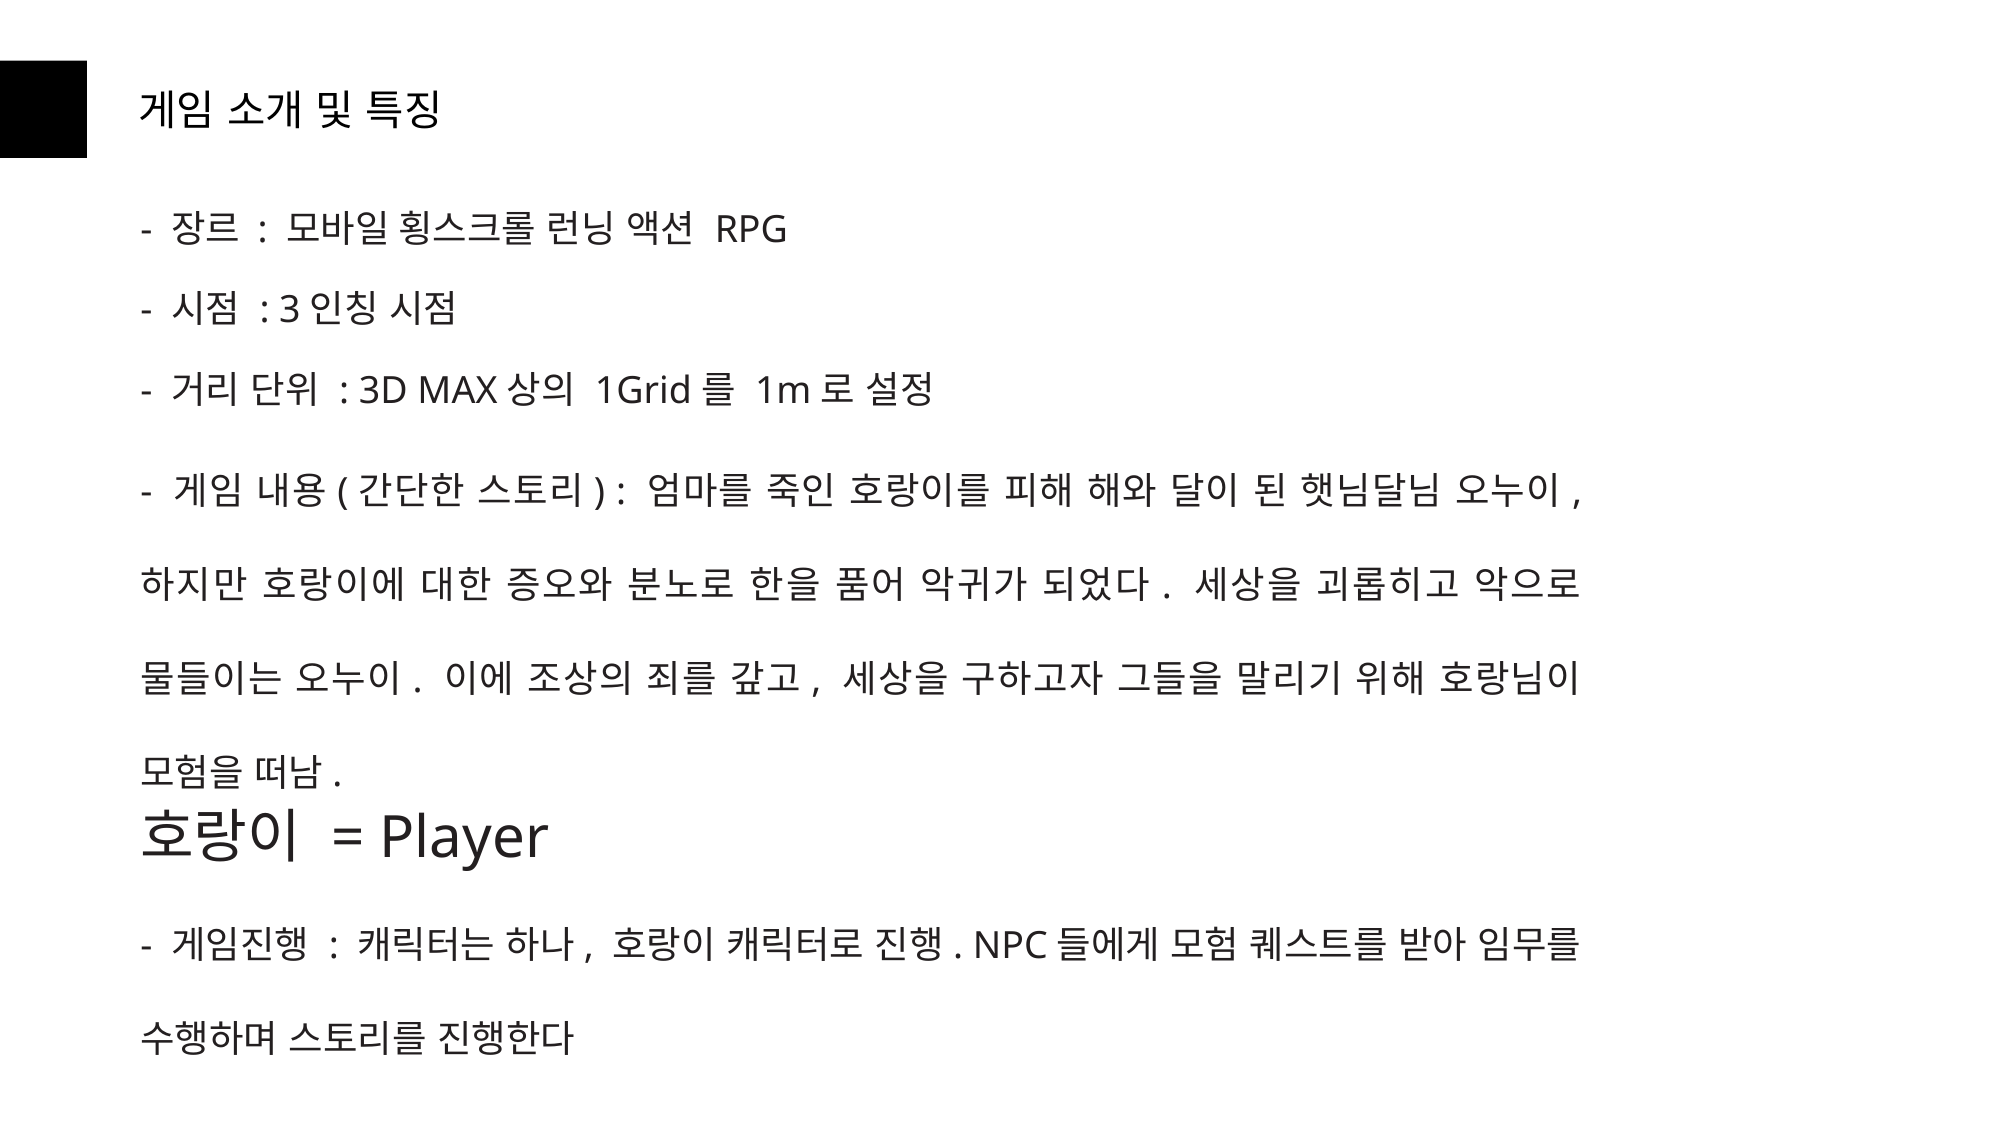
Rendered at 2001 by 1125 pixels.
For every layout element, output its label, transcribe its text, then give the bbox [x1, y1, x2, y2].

text_box [0, 59, 88, 159]
text_box - 장르 : 모바일 횡스크롤 런닝 액션 RPG - 시점 : 3인칭 시점 - 거리 단위 : 3D MAX상의 1Grid를 1m로 설정 - 게임 내용(간단한 스토리) : 엄마를 죽인 호랑이를 피해 해와 달이 된 햇님달님 오누이, 하지만 호랑이에 대한 증오와 분노로 한을 품어 악귀가 되었다. 세상을 괴롭히고 악으로 물들이는 오누이. 이에 조상의 죄를 갚고, 세상을 구하고자 그들을 말리기 위해 호랑님이 모험을 떠남. 호랑이 = Player - 게임진행 : 캐릭터는 하나, 호랑이 캐릭터로 진행. NPC들에게 모험 퀘스트를 받아 임무를 수행하며 스토리를 진행한다 [123, 197, 1656, 1068]
text_box 게임 소개 및 특징 [123, 76, 850, 142]
